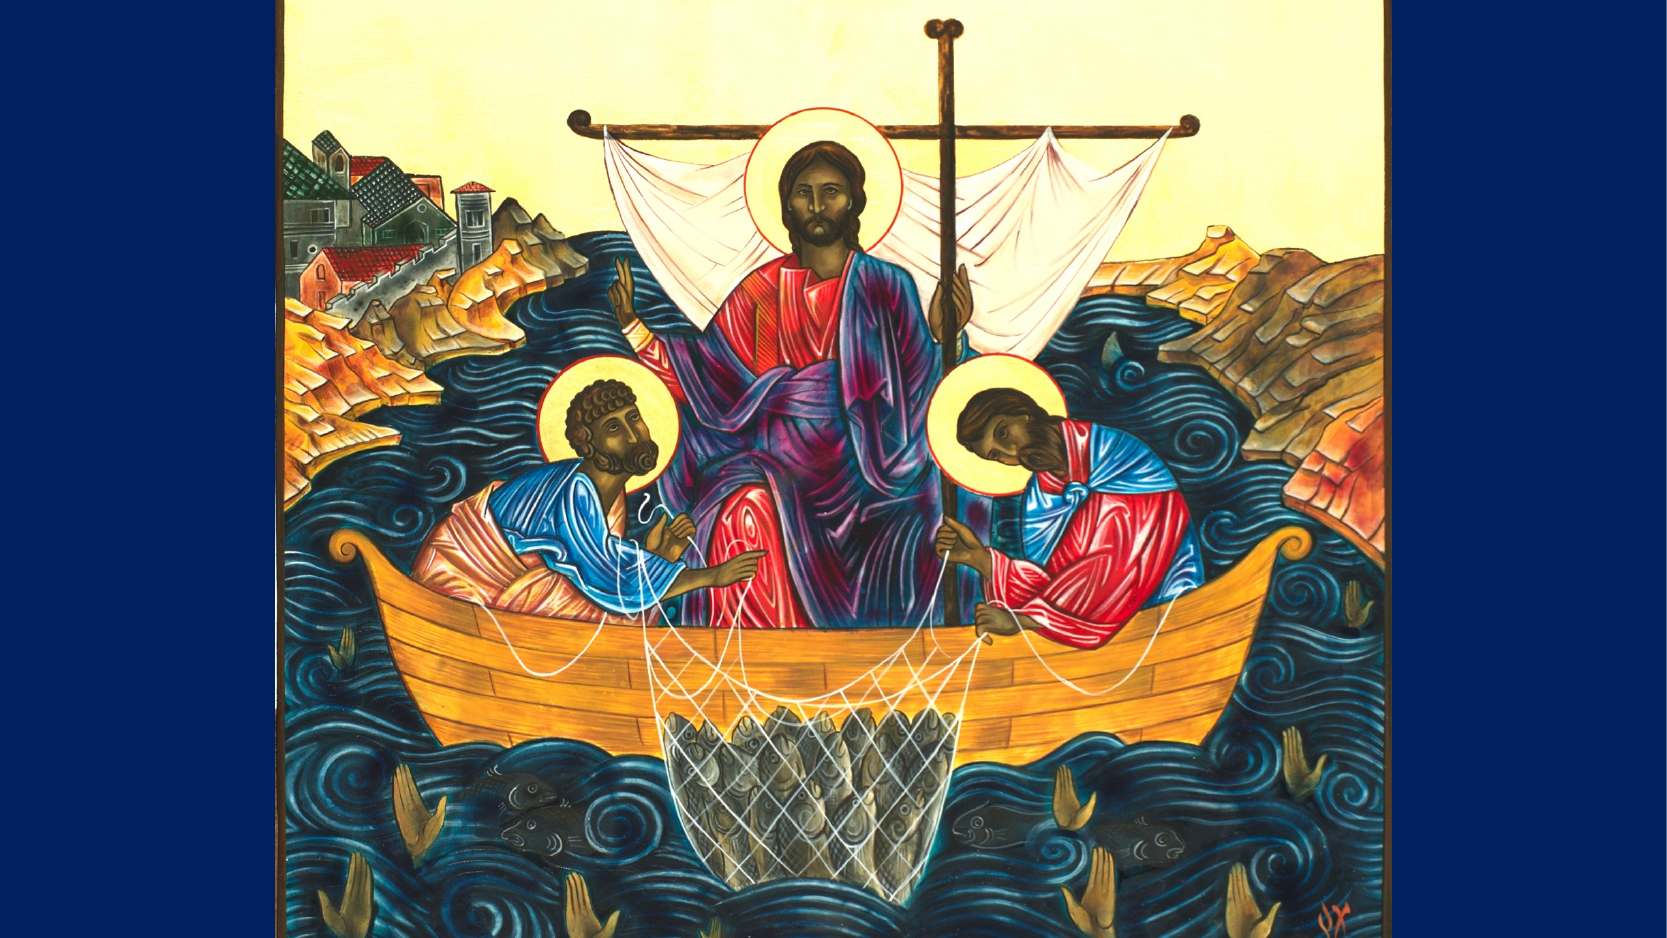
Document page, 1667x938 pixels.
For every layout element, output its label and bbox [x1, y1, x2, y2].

picture [274, 0, 1392, 938]
